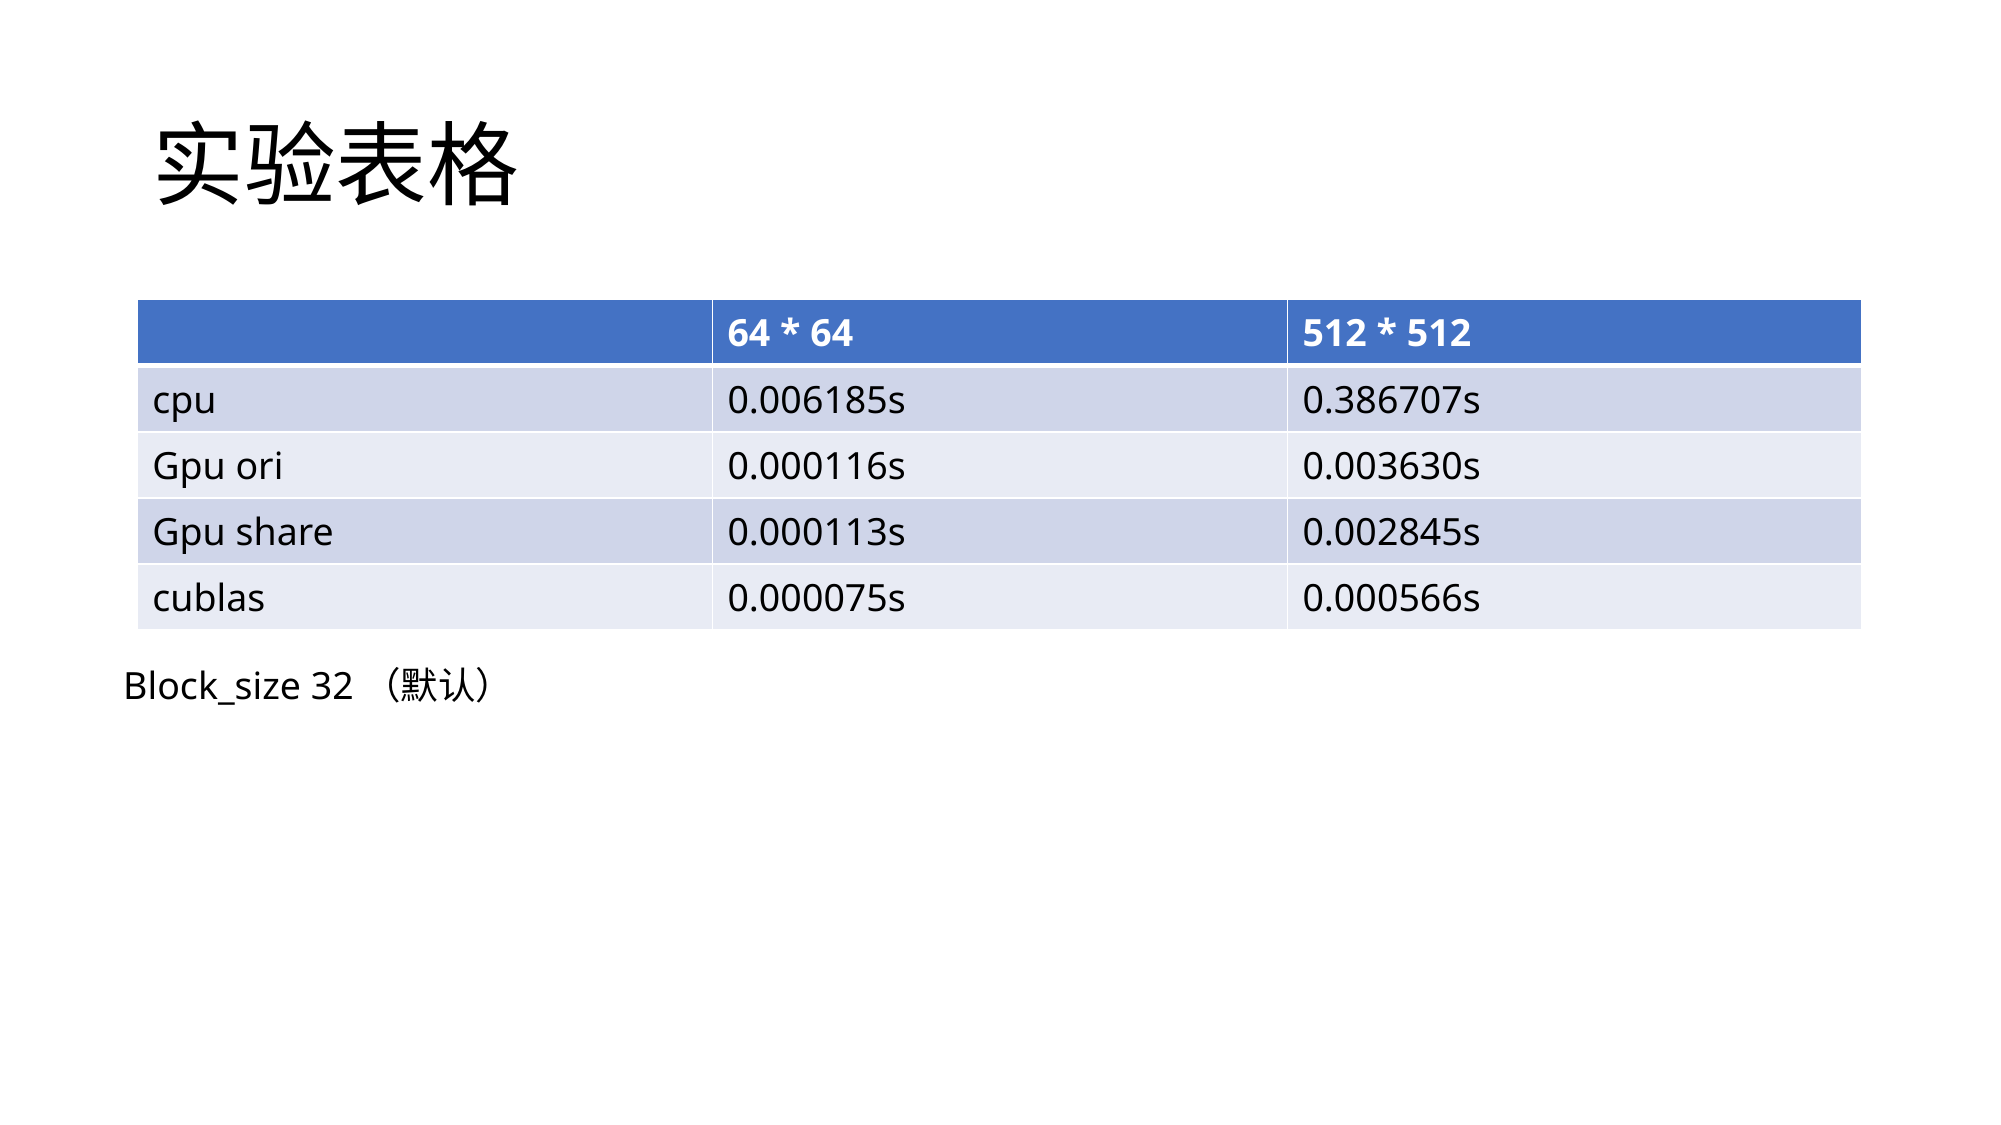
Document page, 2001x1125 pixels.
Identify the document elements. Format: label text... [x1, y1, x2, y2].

text_box Block_size 32（默认） [108, 654, 529, 715]
table_cell cublas [138, 565, 712, 629]
table_cell Gpu share [138, 499, 712, 563]
table_header 64 * 64 [713, 300, 1287, 363]
table_cell 0.000113s [713, 499, 1287, 563]
table_cell 0.000116s [713, 433, 1287, 497]
table_cell Gpu ori [138, 433, 712, 497]
table_cell 0.006185s [713, 368, 1287, 431]
table_cell 0.002845s [1288, 499, 1861, 563]
table_cell cpu [138, 368, 712, 431]
table_header 512 * 512 [1288, 300, 1861, 363]
title 实验表格 [137, 59, 1863, 278]
table_cell 0.386707s [1288, 368, 1861, 431]
table_header [138, 300, 712, 363]
table_cell 0.000566s [1288, 565, 1861, 629]
table_cell 0.000075s [713, 565, 1287, 629]
table_cell 0.003630s [1288, 433, 1861, 497]
